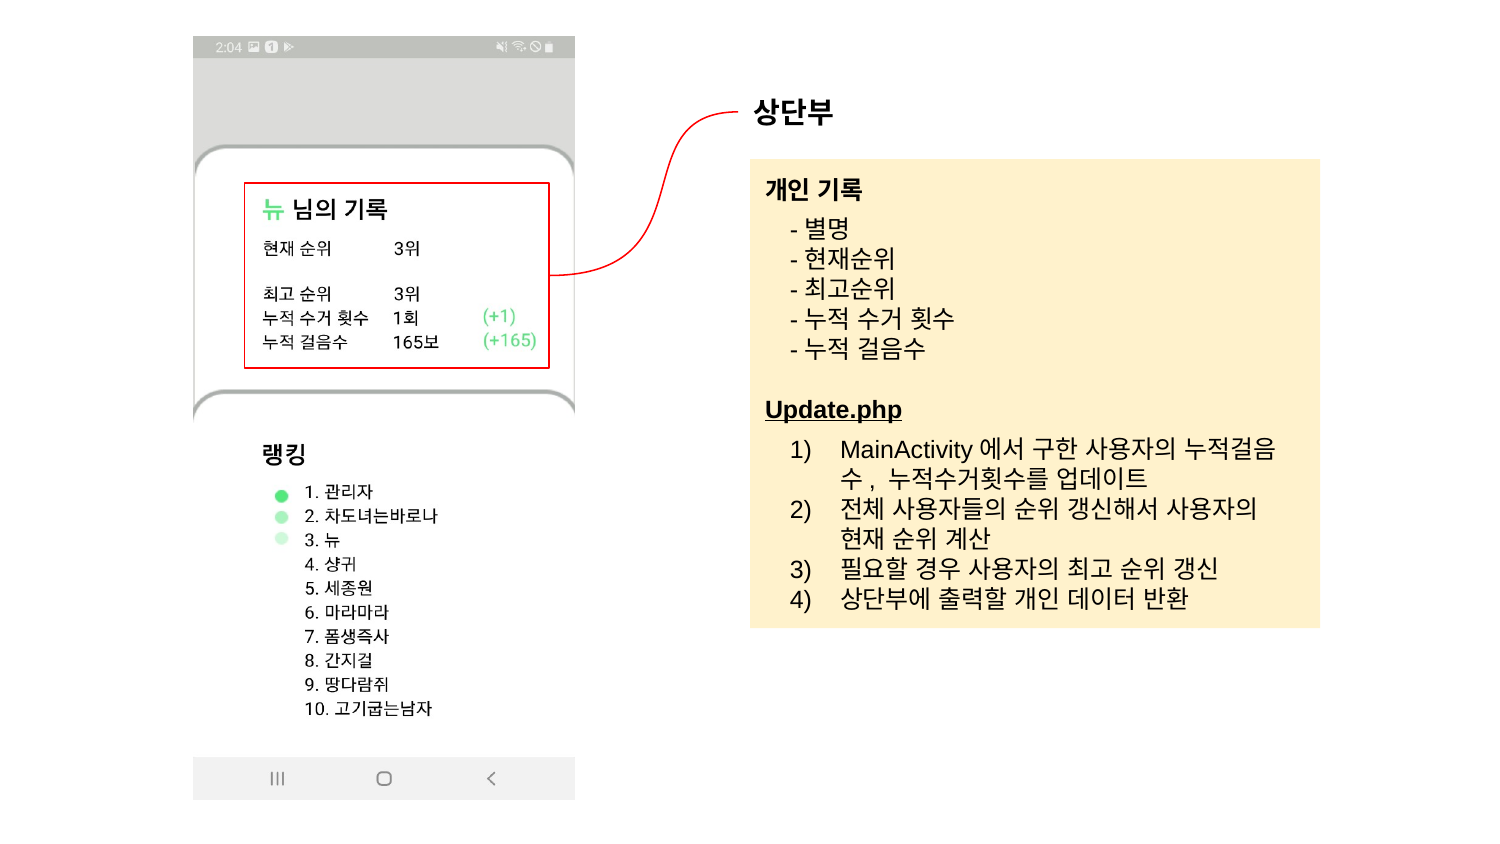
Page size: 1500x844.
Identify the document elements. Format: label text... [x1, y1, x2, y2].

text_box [548, 111, 739, 276]
text_box 상단부 [738, 79, 917, 144]
picture [193, 36, 576, 800]
text_box 개인 기록 -별명 -현재순위 -최고순위 -누적 수거 횟수 -누적 걸음수 Update.php MainActivity에서 구한 사용자의 누적걸음수, 누적수거횟수를 업데이트 전체 사용자들의 순위 갱신해서 사용자의 현재 순위 계산 필요할 경우 사용자의 최고 순위 갱신 상단부에 출력할 개인 데이터 반환 [750, 159, 1321, 629]
